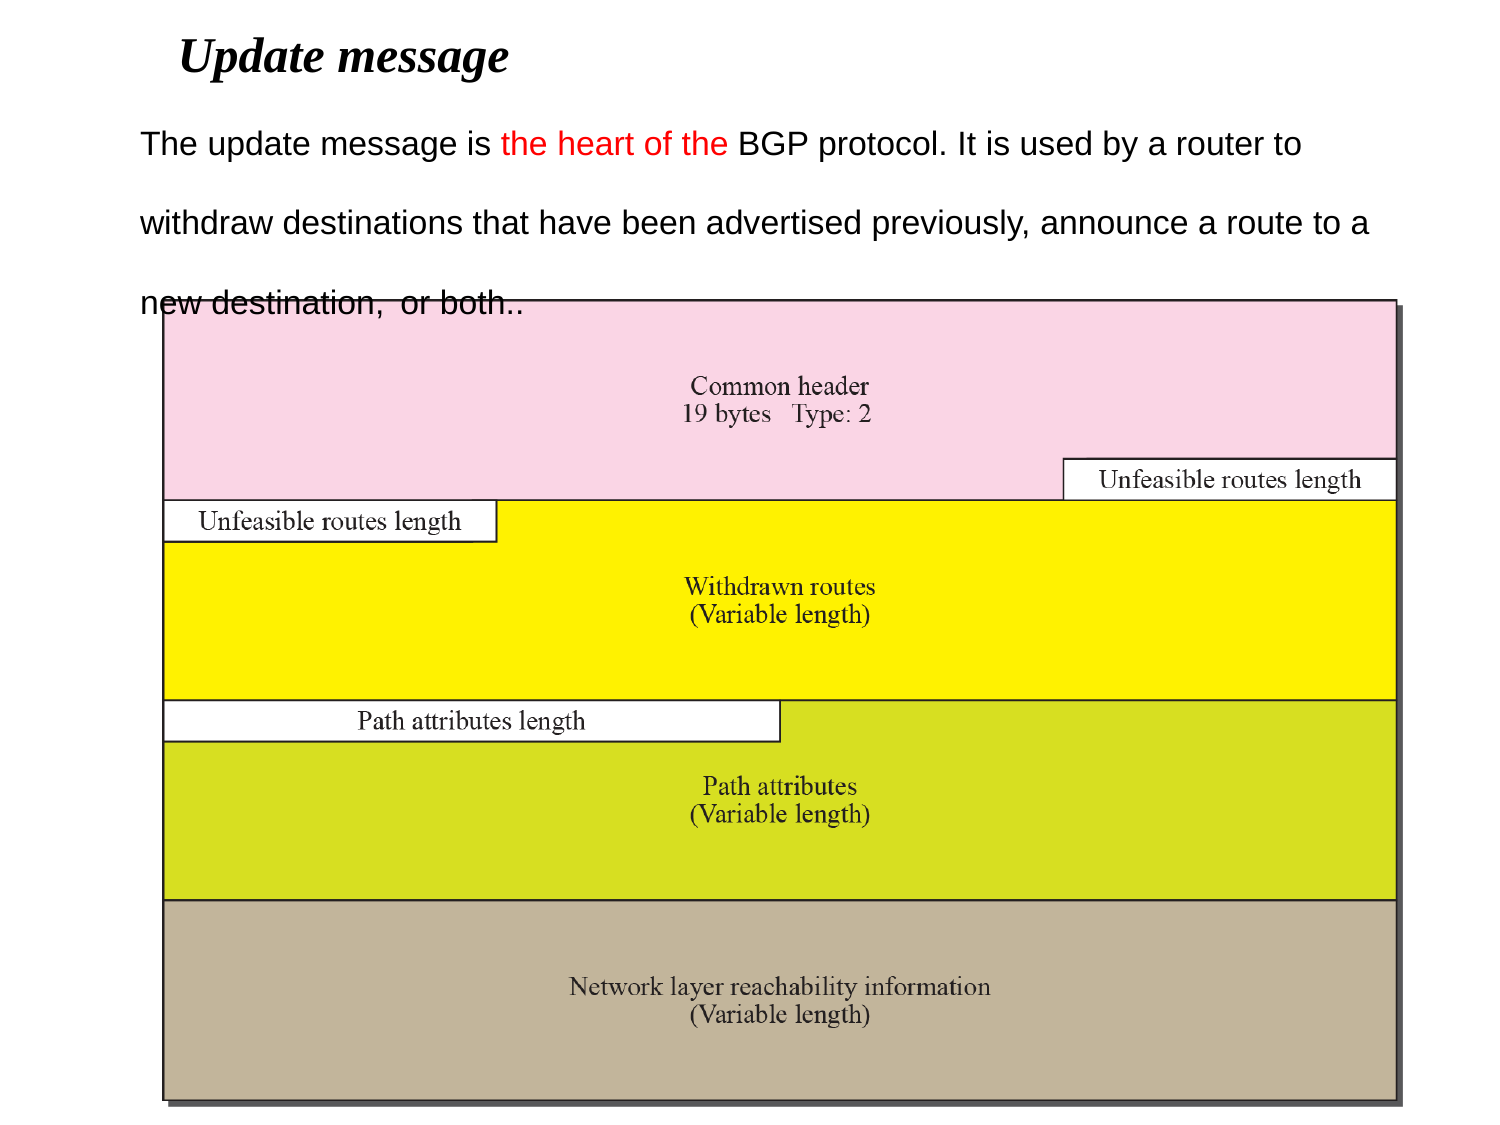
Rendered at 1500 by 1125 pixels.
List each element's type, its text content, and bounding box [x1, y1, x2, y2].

picture [162, 299, 1403, 1107]
text_box The update message is the heart of the BGP protocol. It is used by a router to withdraw destinations that have been advertised previously, announce a route to a new destination, or both.. [125, 75, 1408, 255]
text_box Update message [162, 14, 1100, 75]
